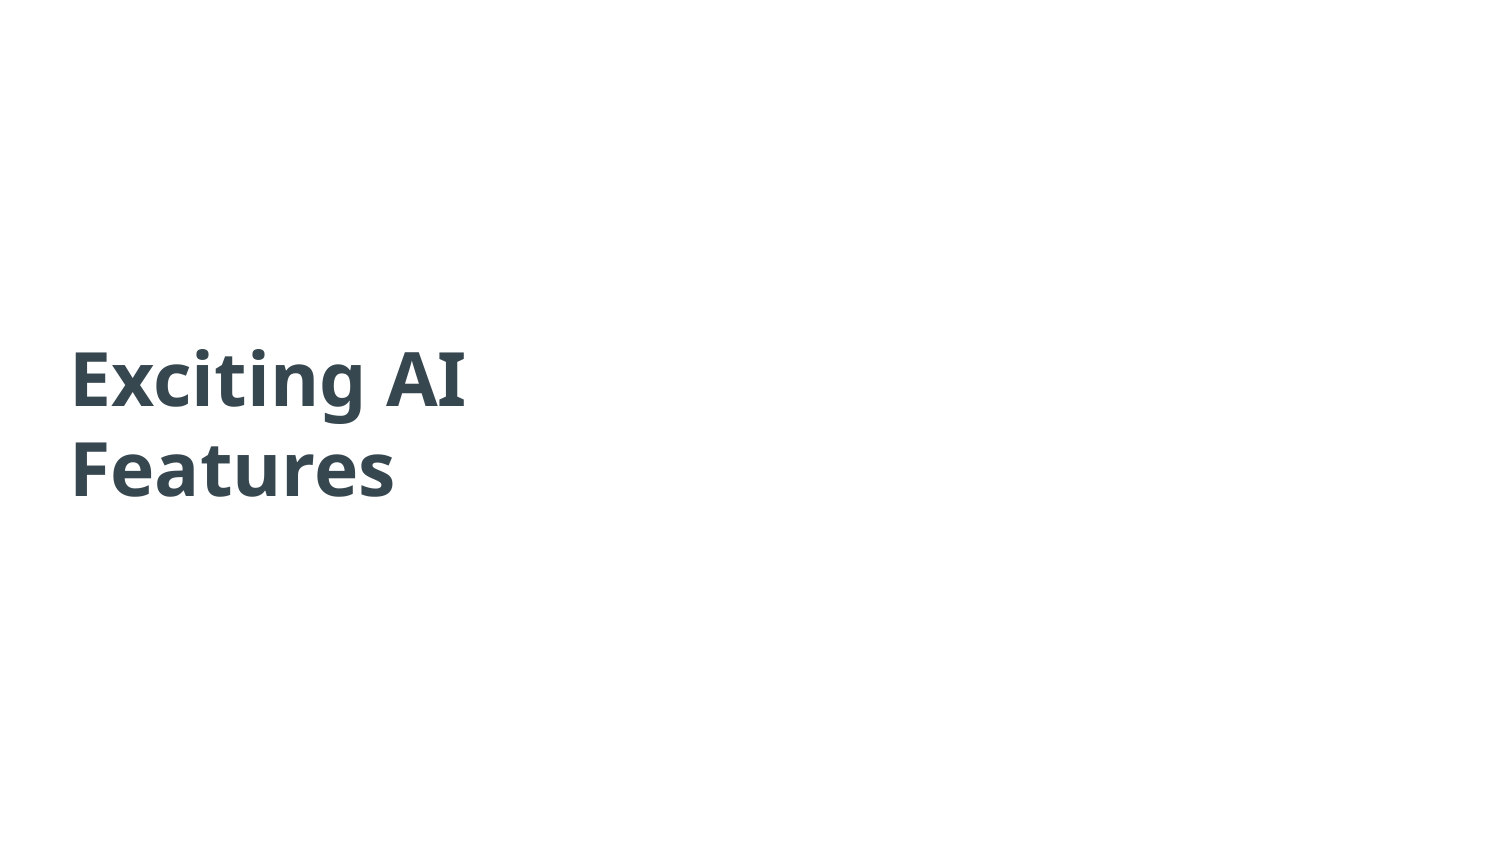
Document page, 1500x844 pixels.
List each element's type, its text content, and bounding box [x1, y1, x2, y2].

title Exciting AI Features [54, 179, 767, 664]
